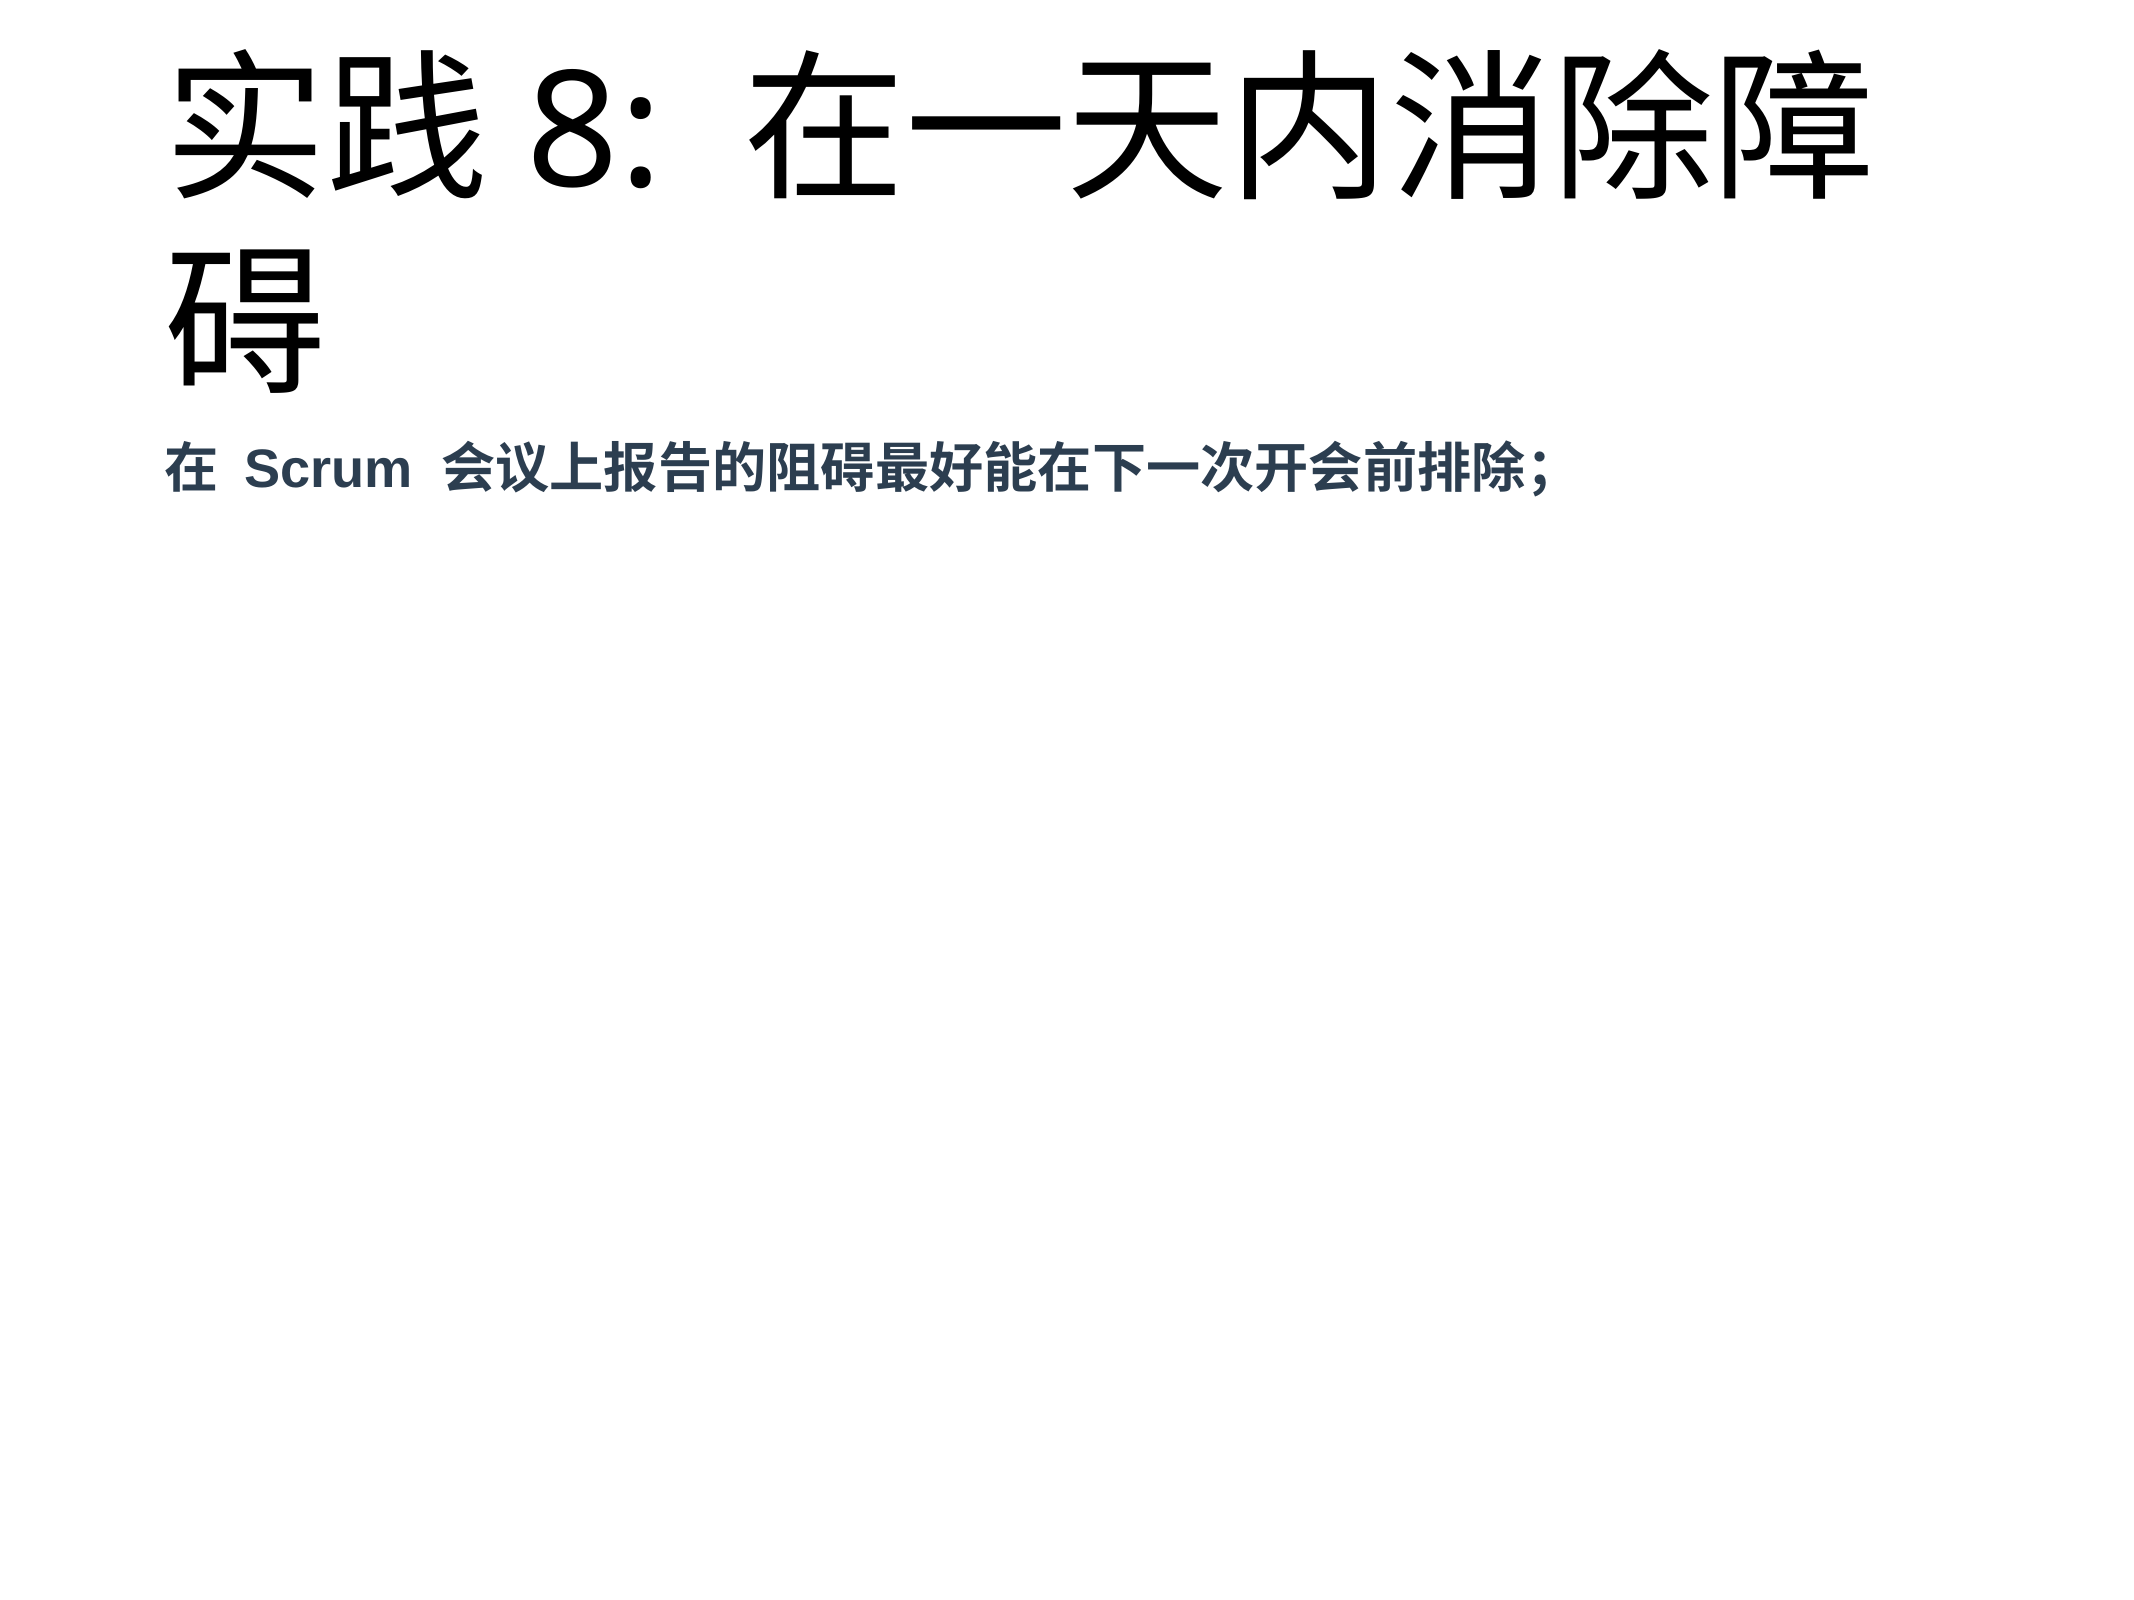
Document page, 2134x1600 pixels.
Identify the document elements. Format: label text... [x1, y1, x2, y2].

list 在 Scrum 会议上报告的阻碍最好能在下一次开会前排除； [155, 424, 1978, 1457]
title 实践8: 在一天内消除障碍 [155, 41, 1978, 397]
